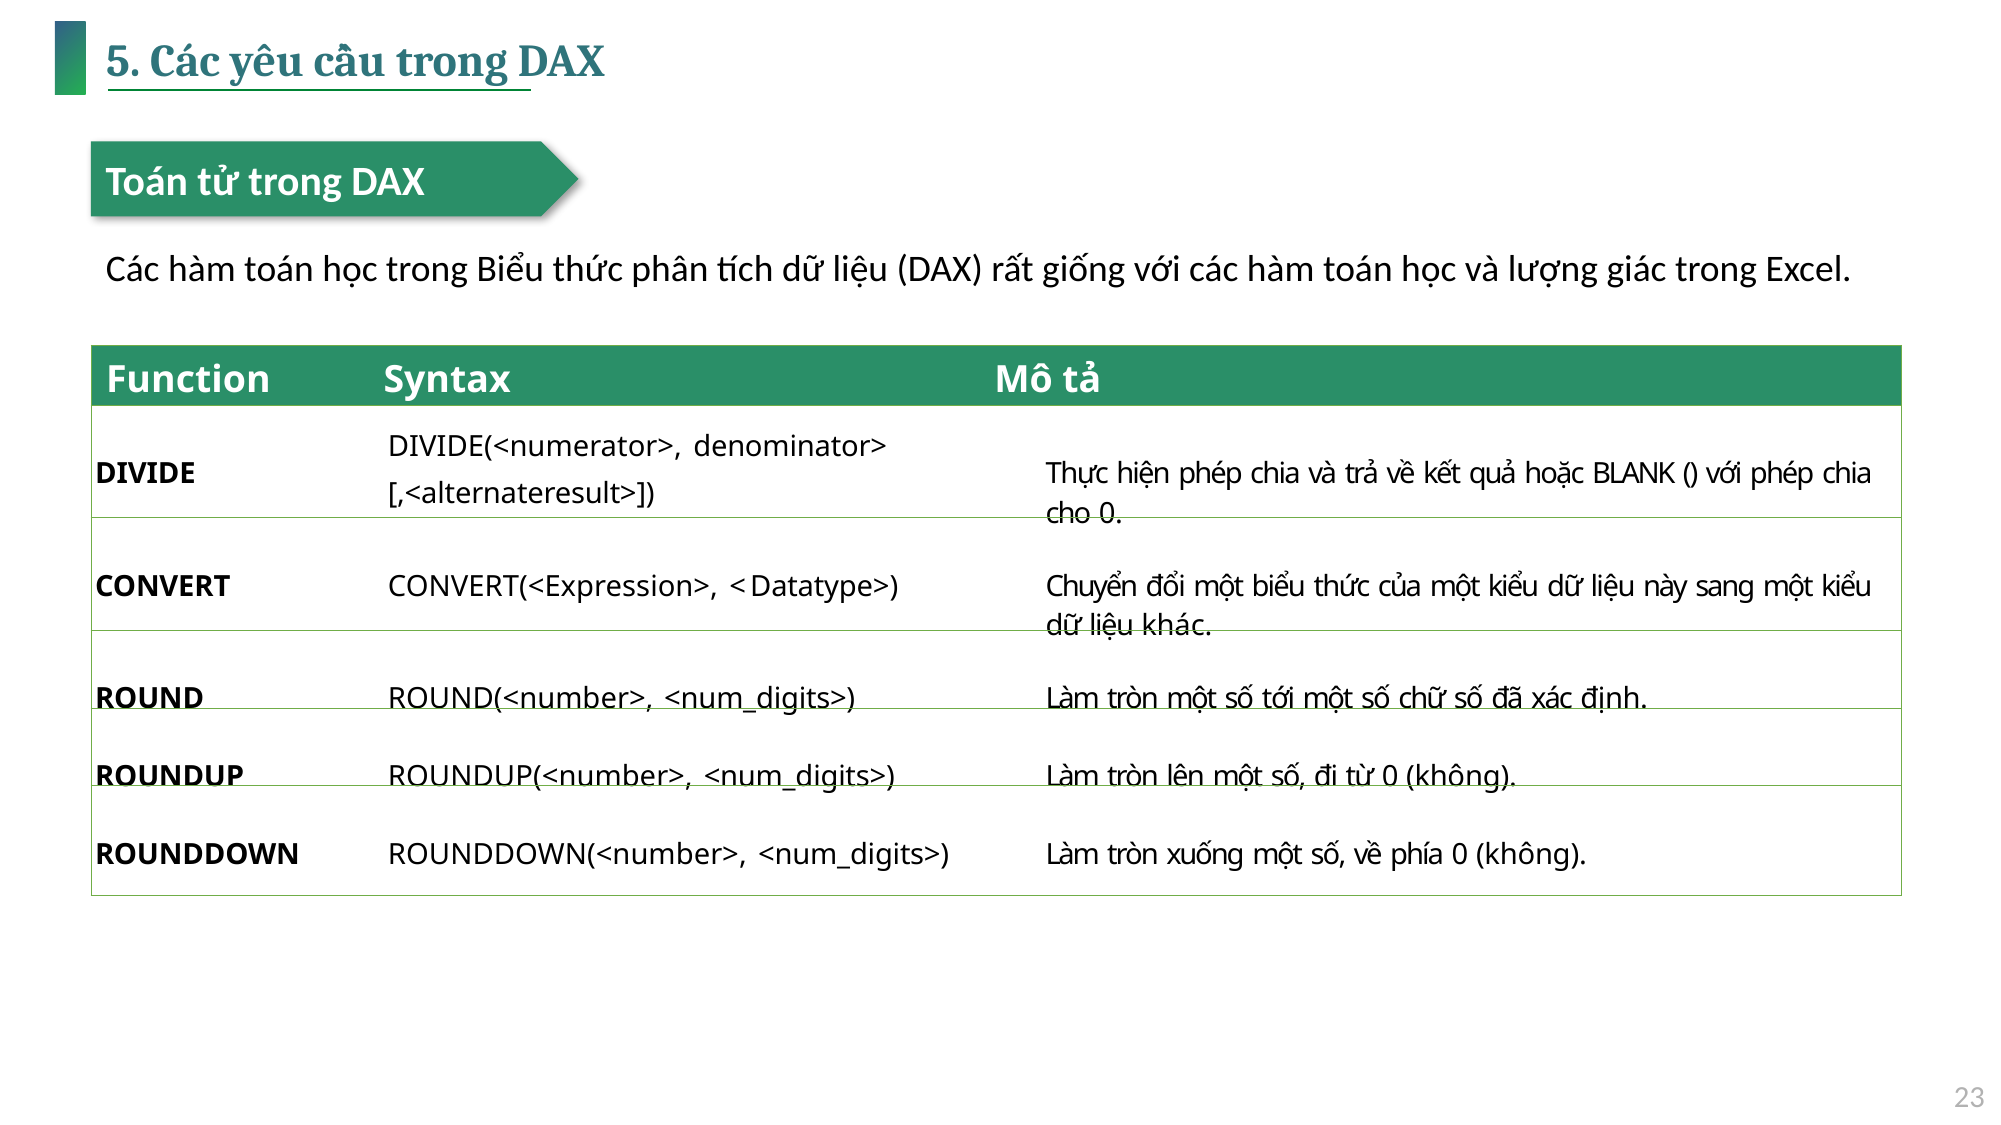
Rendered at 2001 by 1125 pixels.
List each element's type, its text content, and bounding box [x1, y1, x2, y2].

table_cell ROUNDUP(<number>, <num_digits>) [369, 709, 979, 785]
table_cell CONVERT [92, 518, 369, 630]
table_cell DIVIDE(<numerator>, denominator> [,<alternateresult>]) [369, 406, 979, 517]
table_cell ROUNDDOWN [92, 786, 369, 895]
table_cell Làm tròn lên một số, đi từ 0 (không). [979, 709, 1901, 785]
table_cell Làm tròn một số tới một số chữ số đã xác định. [979, 631, 1901, 708]
slide_number 23 [1550, 1065, 2000, 1125]
table_cell CONVERT(<Expression>, <Datatype>) [369, 518, 979, 630]
table_header Syntax [369, 346, 979, 405]
table_cell ROUNDDOWN(<number>, <num_digits>) [369, 786, 979, 895]
title 5. Các yêu cầu trong DAX [91, 10, 1770, 114]
table_cell DIVIDE [92, 406, 369, 517]
table_cell ROUNDUP [92, 709, 369, 785]
text_box Các hàm toán học trong Biểu thức phân tích dữ liệu (DAX) rất giống với các hàm toán học và lượng giác trong Excel. [91, 236, 1915, 297]
table_cell ROUND [92, 631, 369, 708]
text_box Toán tử trong DAX [89, 140, 580, 218]
table_cell Chuyển đổi một biểu thức của một kiểu dữ liệu này sang một kiểu dữ liệu khác. [979, 518, 1901, 630]
table_header Function [92, 346, 369, 405]
table_cell Thực hiện phép chia và trả về kết quả hoặc BLANK () với phép chia cho 0. [979, 406, 1901, 517]
table_header Mô tả [979, 346, 1901, 405]
table_cell ROUND(<number>, <num_digits>) [369, 631, 979, 708]
table_cell Làm tròn xuống một số, về phía 0 (không). [979, 786, 1901, 895]
